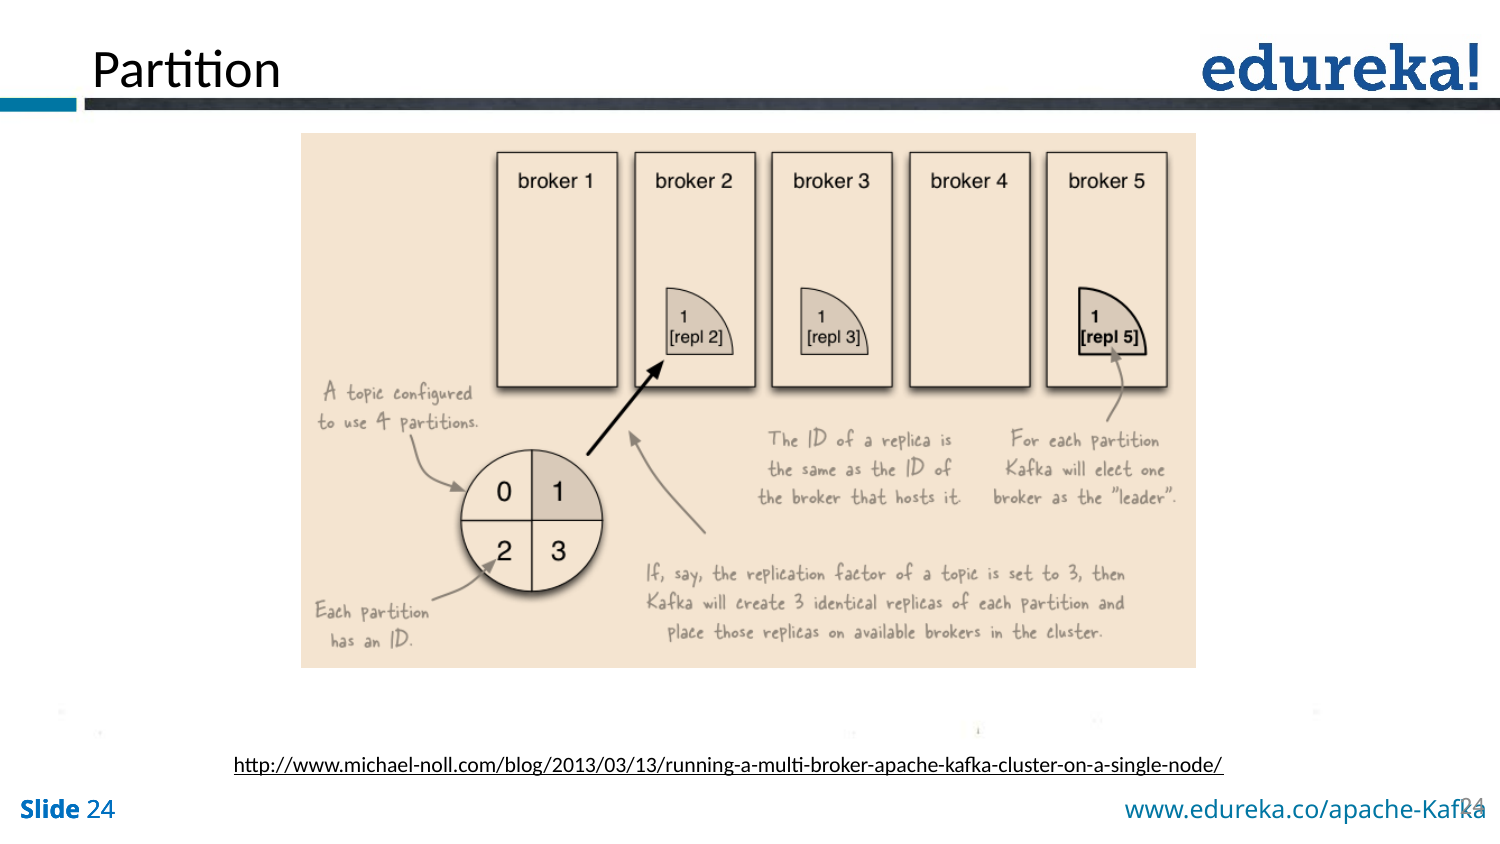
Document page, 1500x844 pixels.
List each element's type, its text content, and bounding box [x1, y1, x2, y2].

text_box Partition [78, 26, 1372, 112]
slide_number 24 [1149, 782, 1500, 828]
picture [0, 0, 1500, 844]
text_box http://www.michael-noll.com/blog/2013/03/13/running-a-multi-broker-apache-kafka-cluster-on-a-single-node/ [218, 742, 1244, 784]
